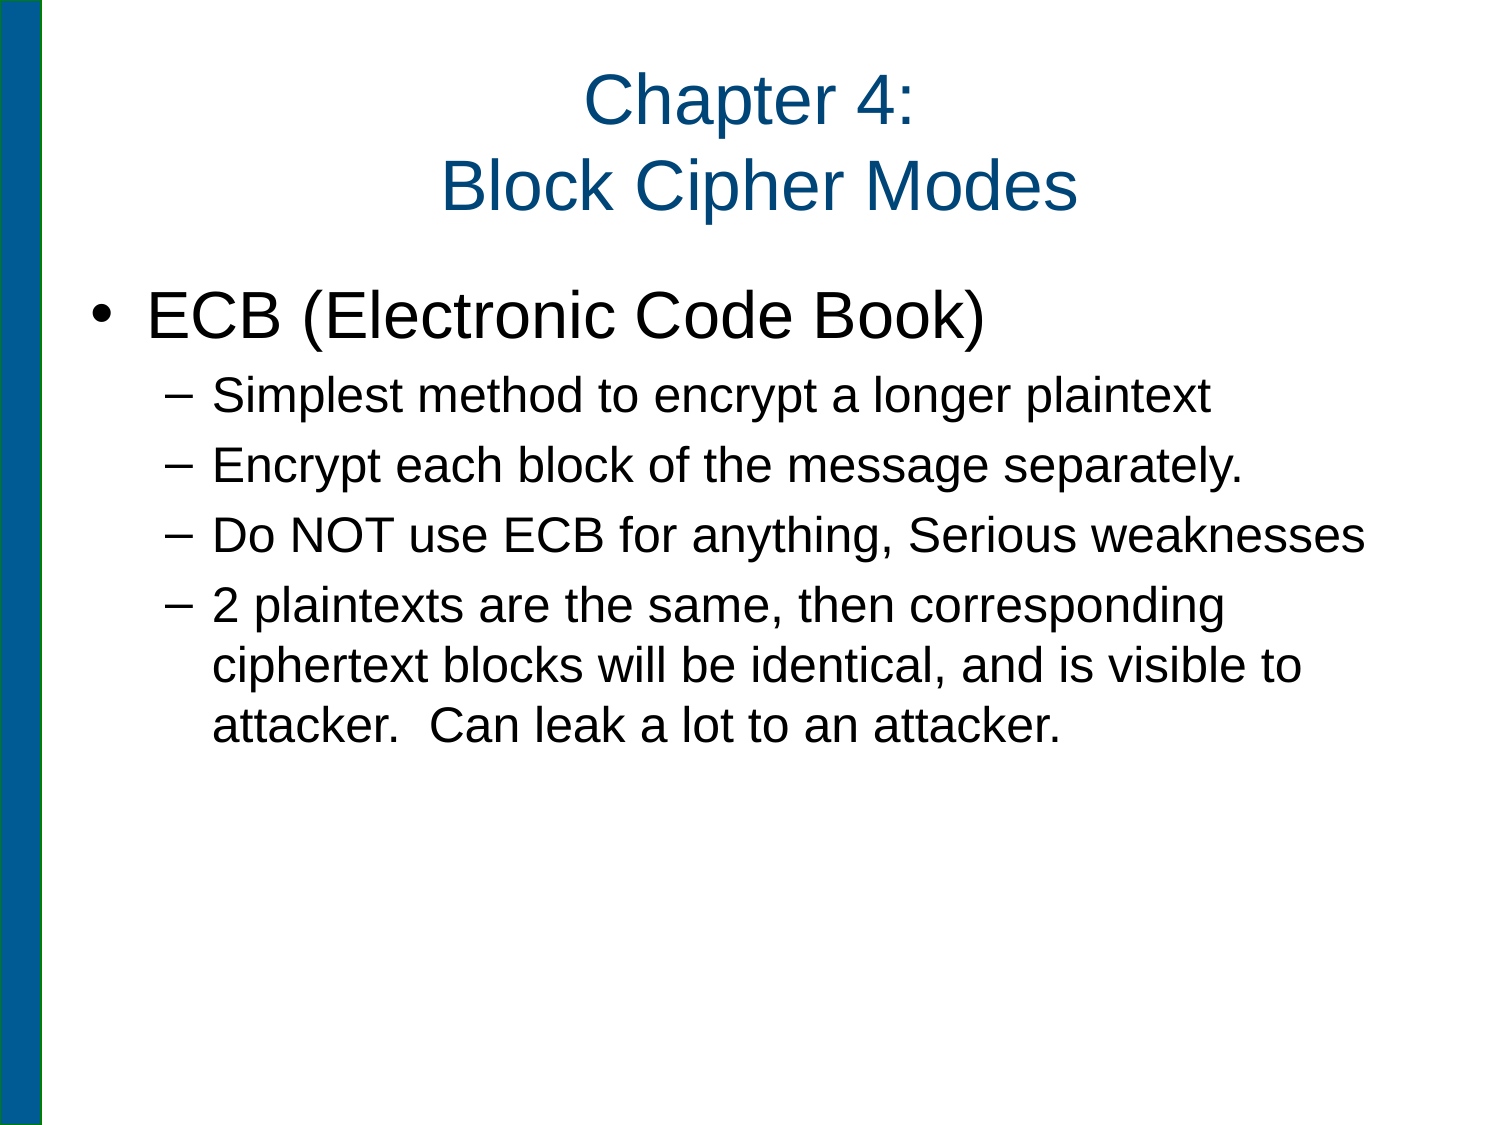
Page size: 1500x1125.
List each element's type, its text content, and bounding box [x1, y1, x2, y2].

title Chapter 4: Block Cipher Modes [75, 45, 1425, 233]
list ECB (Electronic Code Book) Simplest method to encrypt a longer plaintext Encrypt each block of the message separately. Do NOT use ECB for anything, Serious weaknesses 2 plaintexts are the same, then corresponding ciphertext blocks will be identical, and is visible to attacker. Can leak a lot to an attacker. [75, 264, 1425, 1088]
